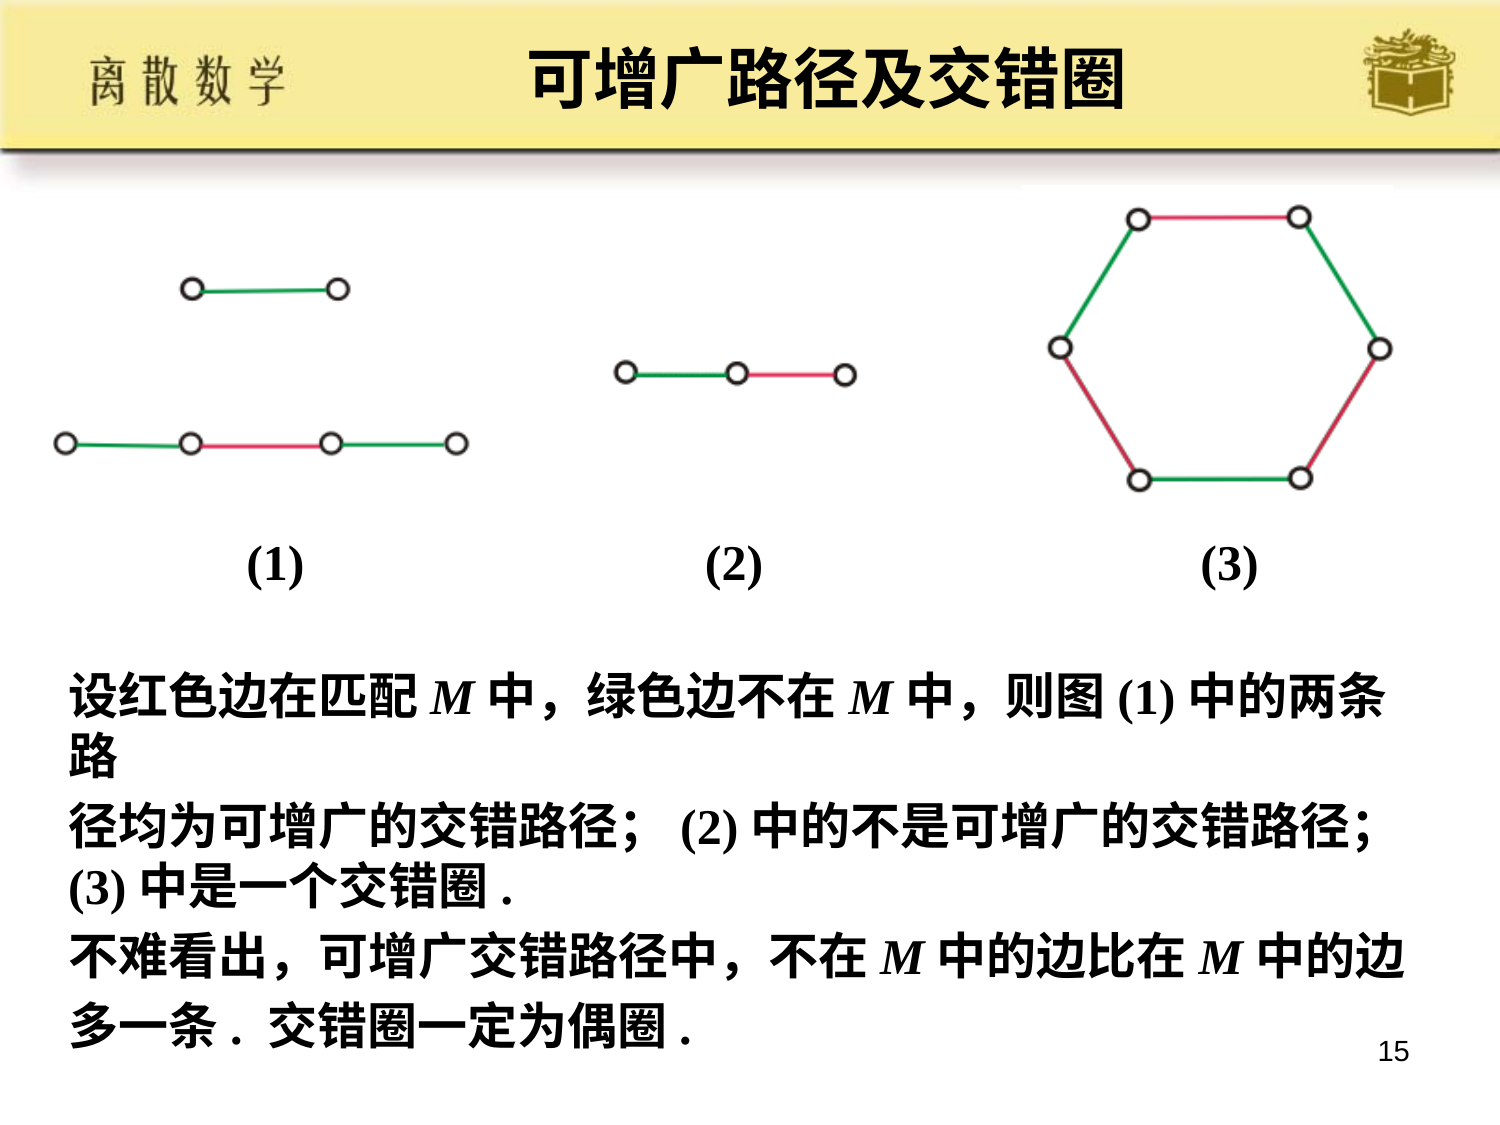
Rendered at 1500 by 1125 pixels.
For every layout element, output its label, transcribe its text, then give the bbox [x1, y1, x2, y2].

slide_number 15 [1074, 1024, 1425, 1103]
list 设红色边在匹配M中，绿色边不在M中，则图(1)中的两条路 径均为可增广的交错路径；(2)中的不是可增广的交错路径；(3)中是一个交错圈. 不难看出，可增广交错路径中，不在M中的边比在M中的边 多一条. 交错圈一定为偶圈. [53, 657, 1424, 1024]
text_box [53, 185, 1424, 598]
title 可增广路径及交错圈 [324, 42, 1329, 112]
picture [0, 0, 1500, 1125]
